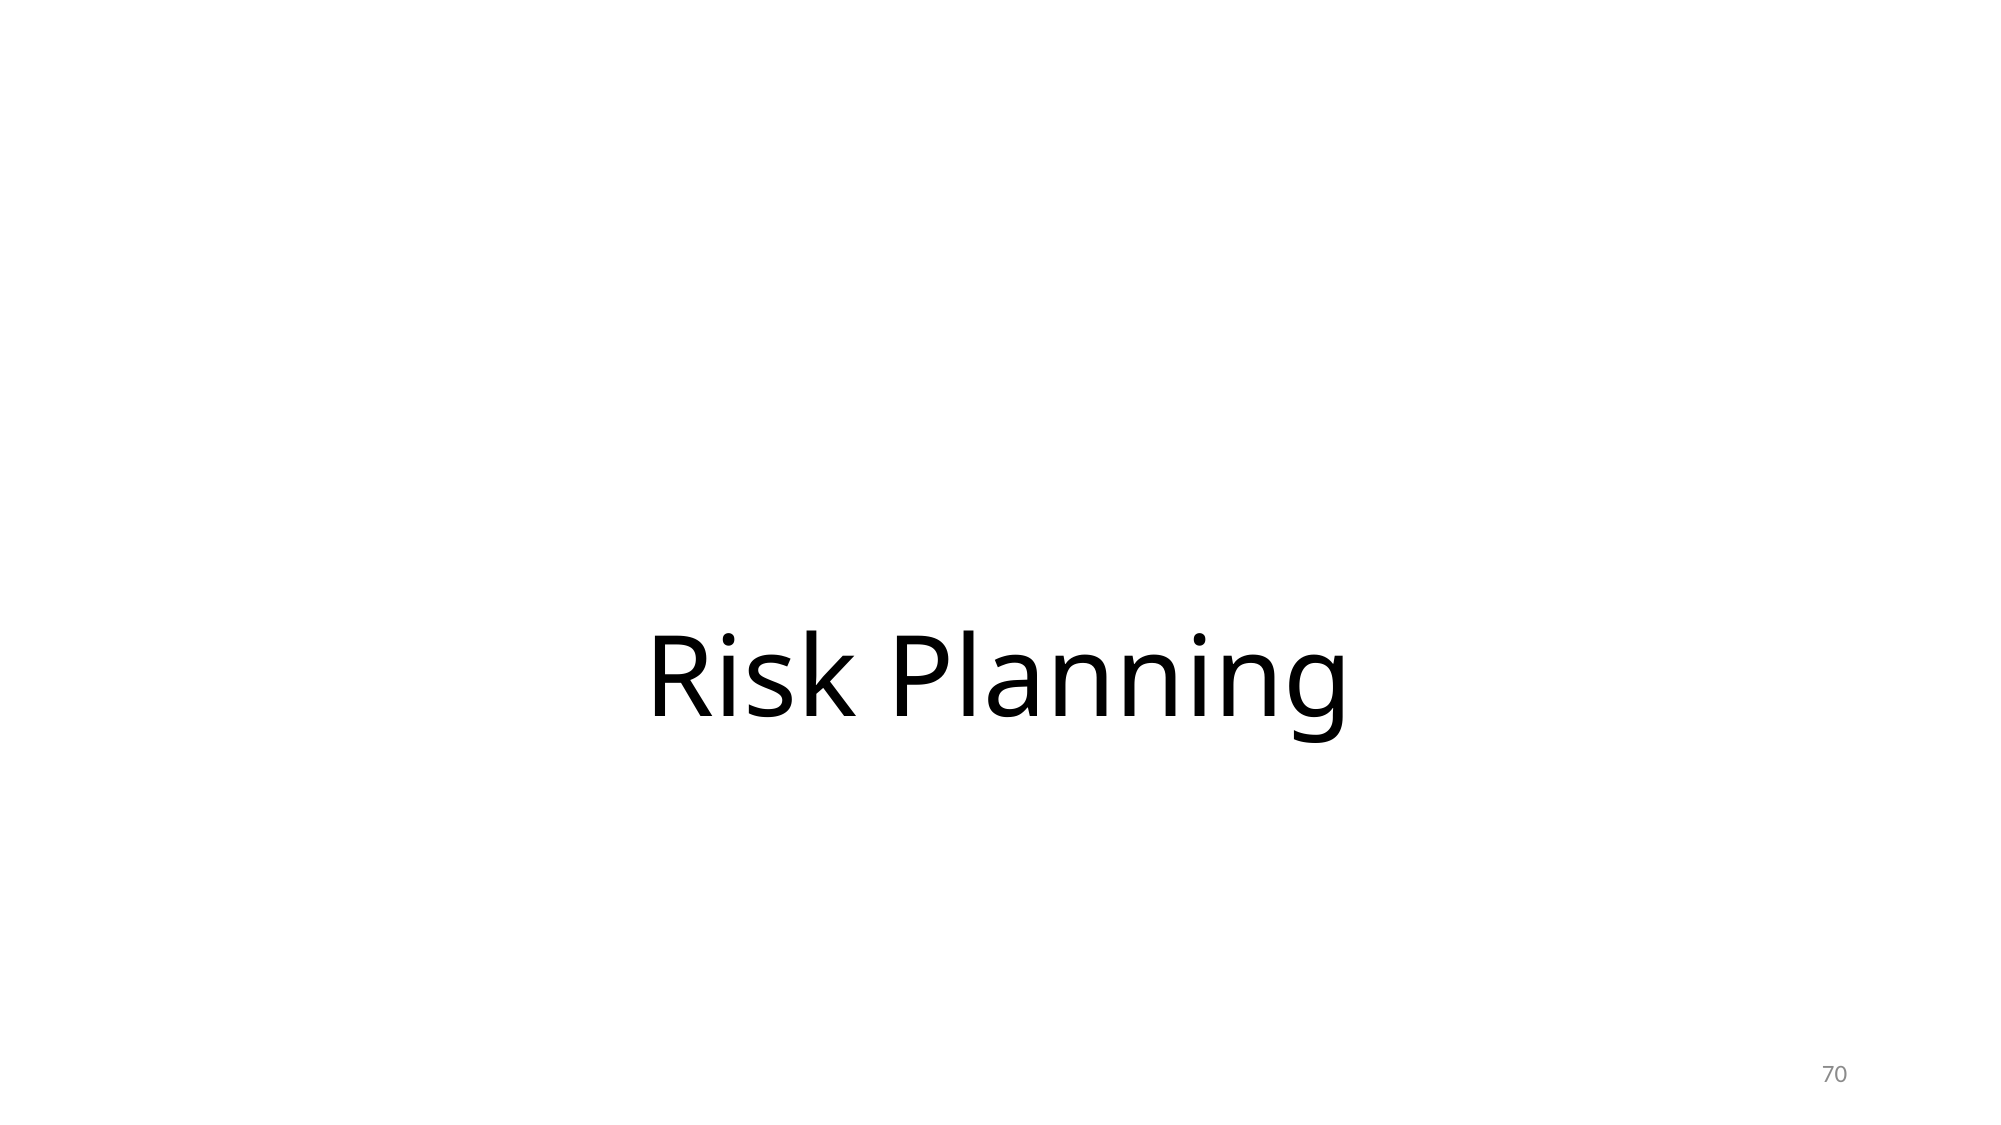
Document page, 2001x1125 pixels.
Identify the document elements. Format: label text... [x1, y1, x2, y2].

title Risk Planning [136, 280, 1862, 749]
slide_number 70 [1412, 1042, 1863, 1103]
